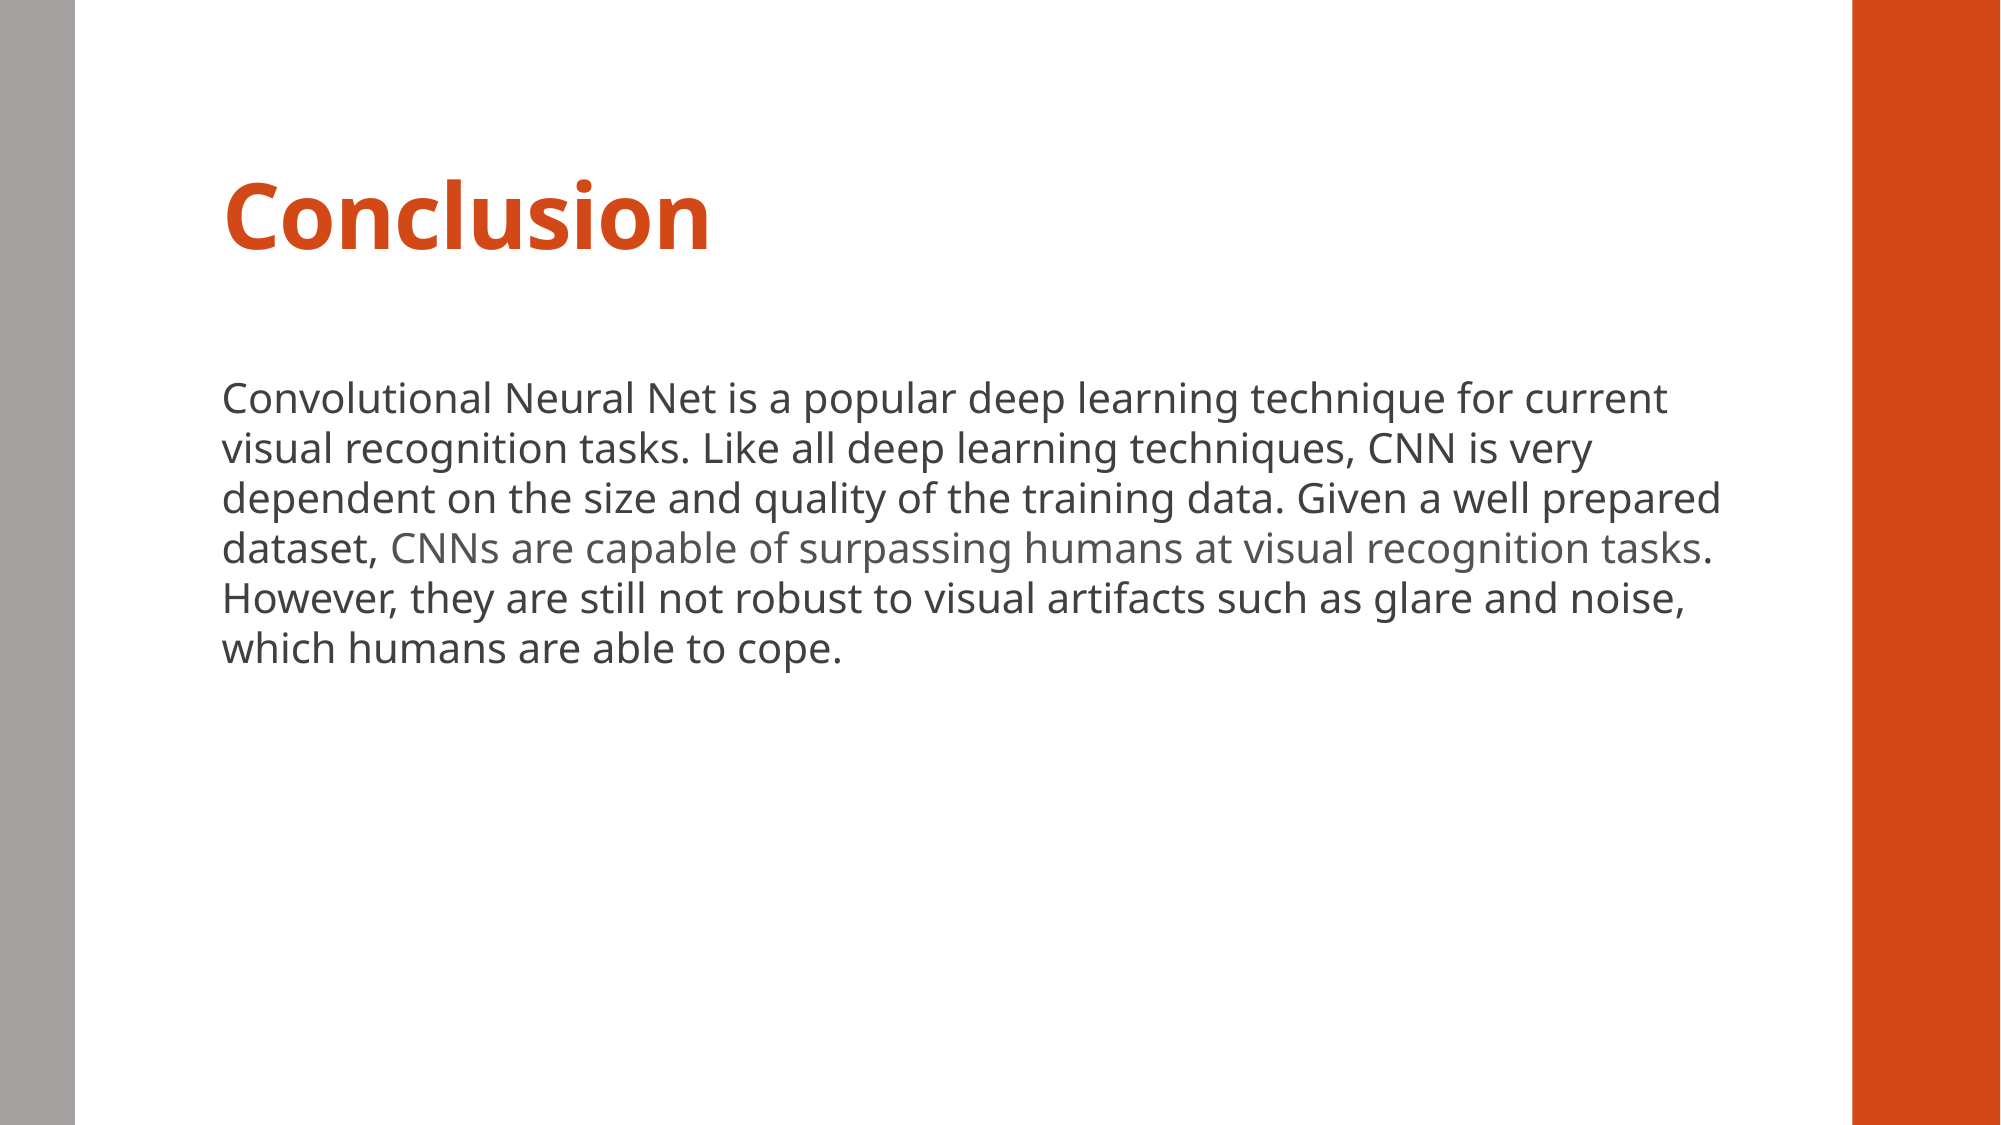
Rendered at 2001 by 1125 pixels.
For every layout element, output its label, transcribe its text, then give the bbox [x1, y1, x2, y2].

title Conclusion [206, 48, 1797, 278]
text_box Convolutional Neural Net is a popular deep learning technique for current visual recognition tasks. Like all deep learning techniques, CNN is very dependent on the size and quality of the training data. Given a well prepared dataset, CNNs are capable of surpassing humans at visual recognition tasks. However, they are still not robust to visual artifacts such as glare and noise, which humans are able to cope. [206, 364, 1793, 679]
